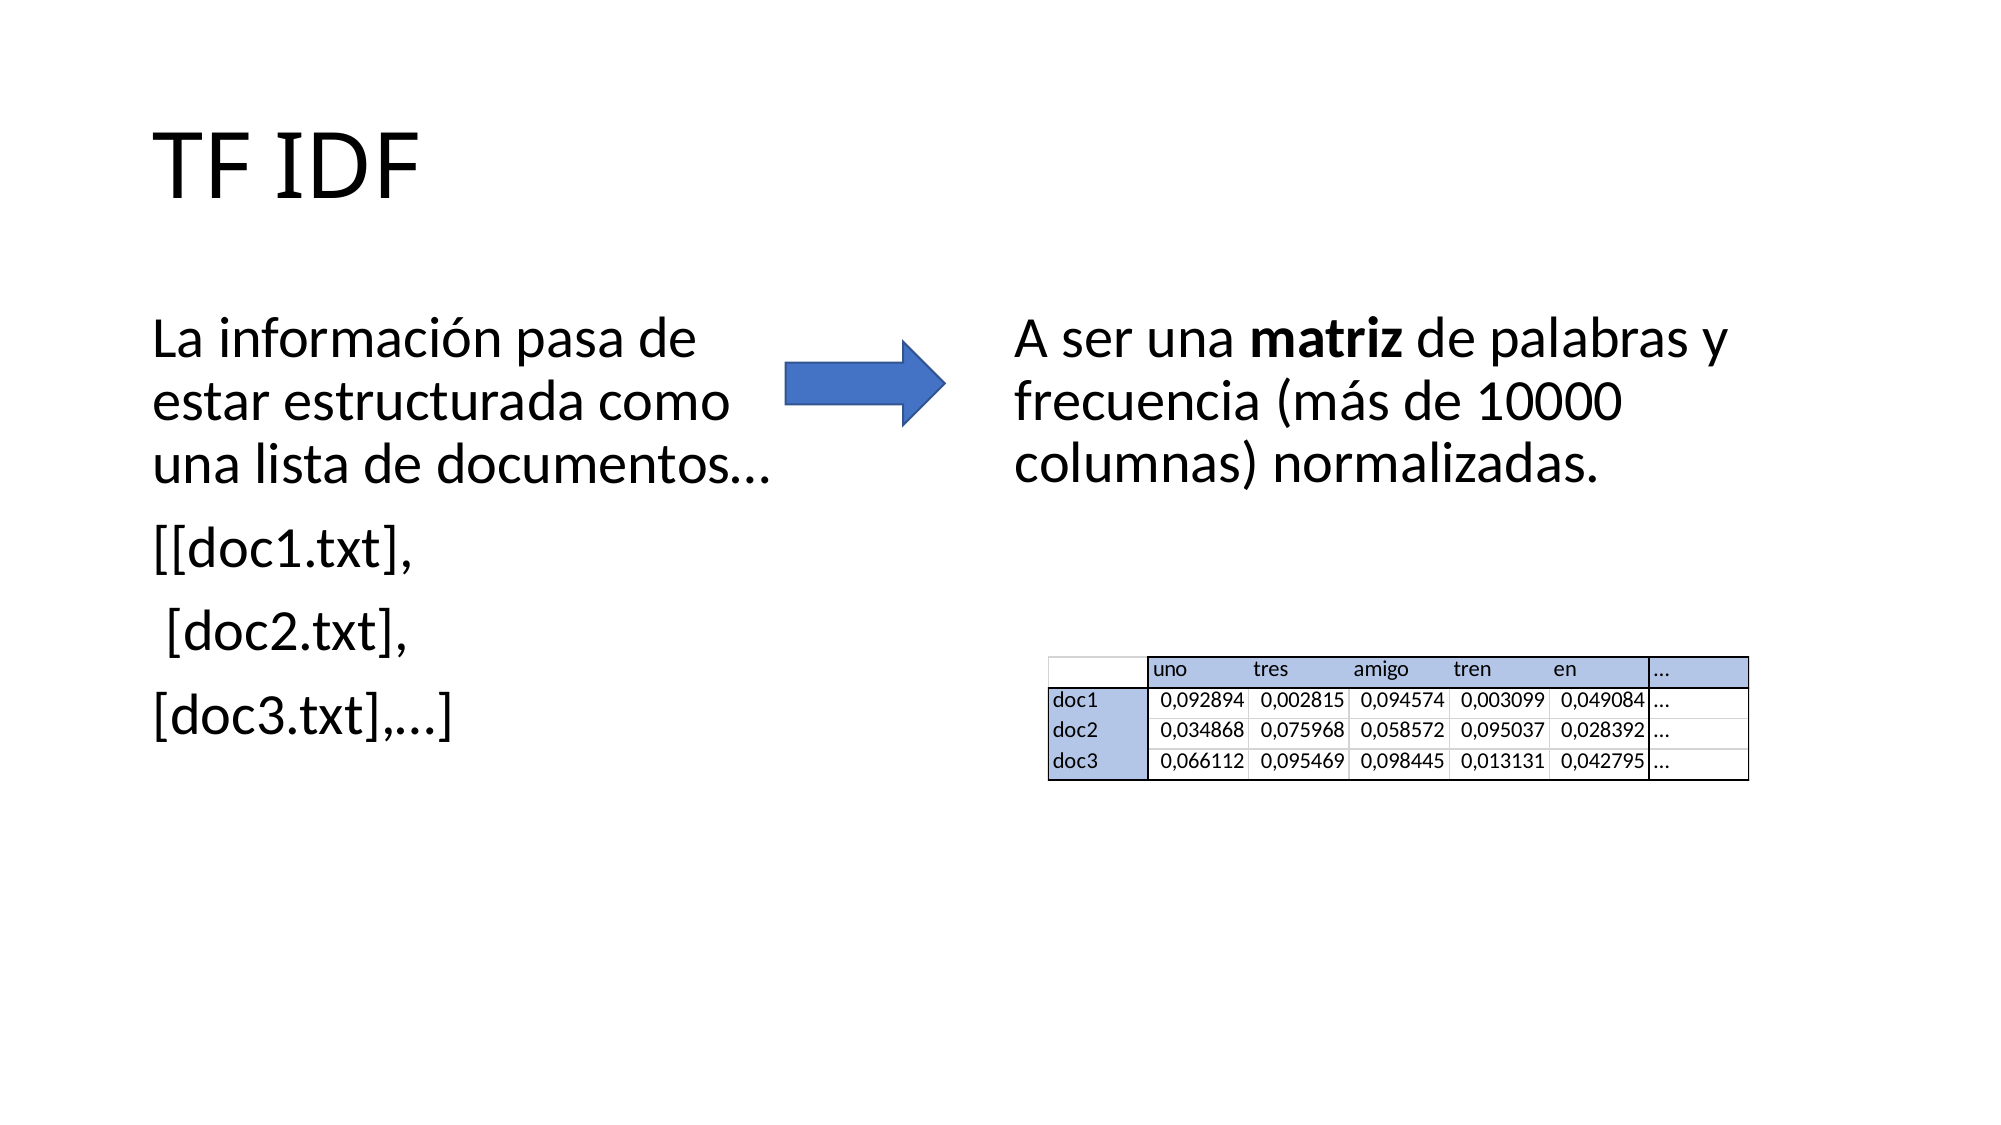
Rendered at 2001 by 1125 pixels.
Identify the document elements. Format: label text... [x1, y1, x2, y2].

title TF IDF [137, 59, 1863, 278]
list La información pasa de estar estructurada como una lista de documentos… [[doc1.txt], [doc2.txt], [doc3.txt],…] [137, 299, 814, 1014]
text_box A ser una matriz de palabras y frecuencia (más de 10000 columnas) normalizadas. [999, 299, 1863, 1014]
text_box [784, 339, 947, 428]
picture [1047, 656, 1751, 782]
